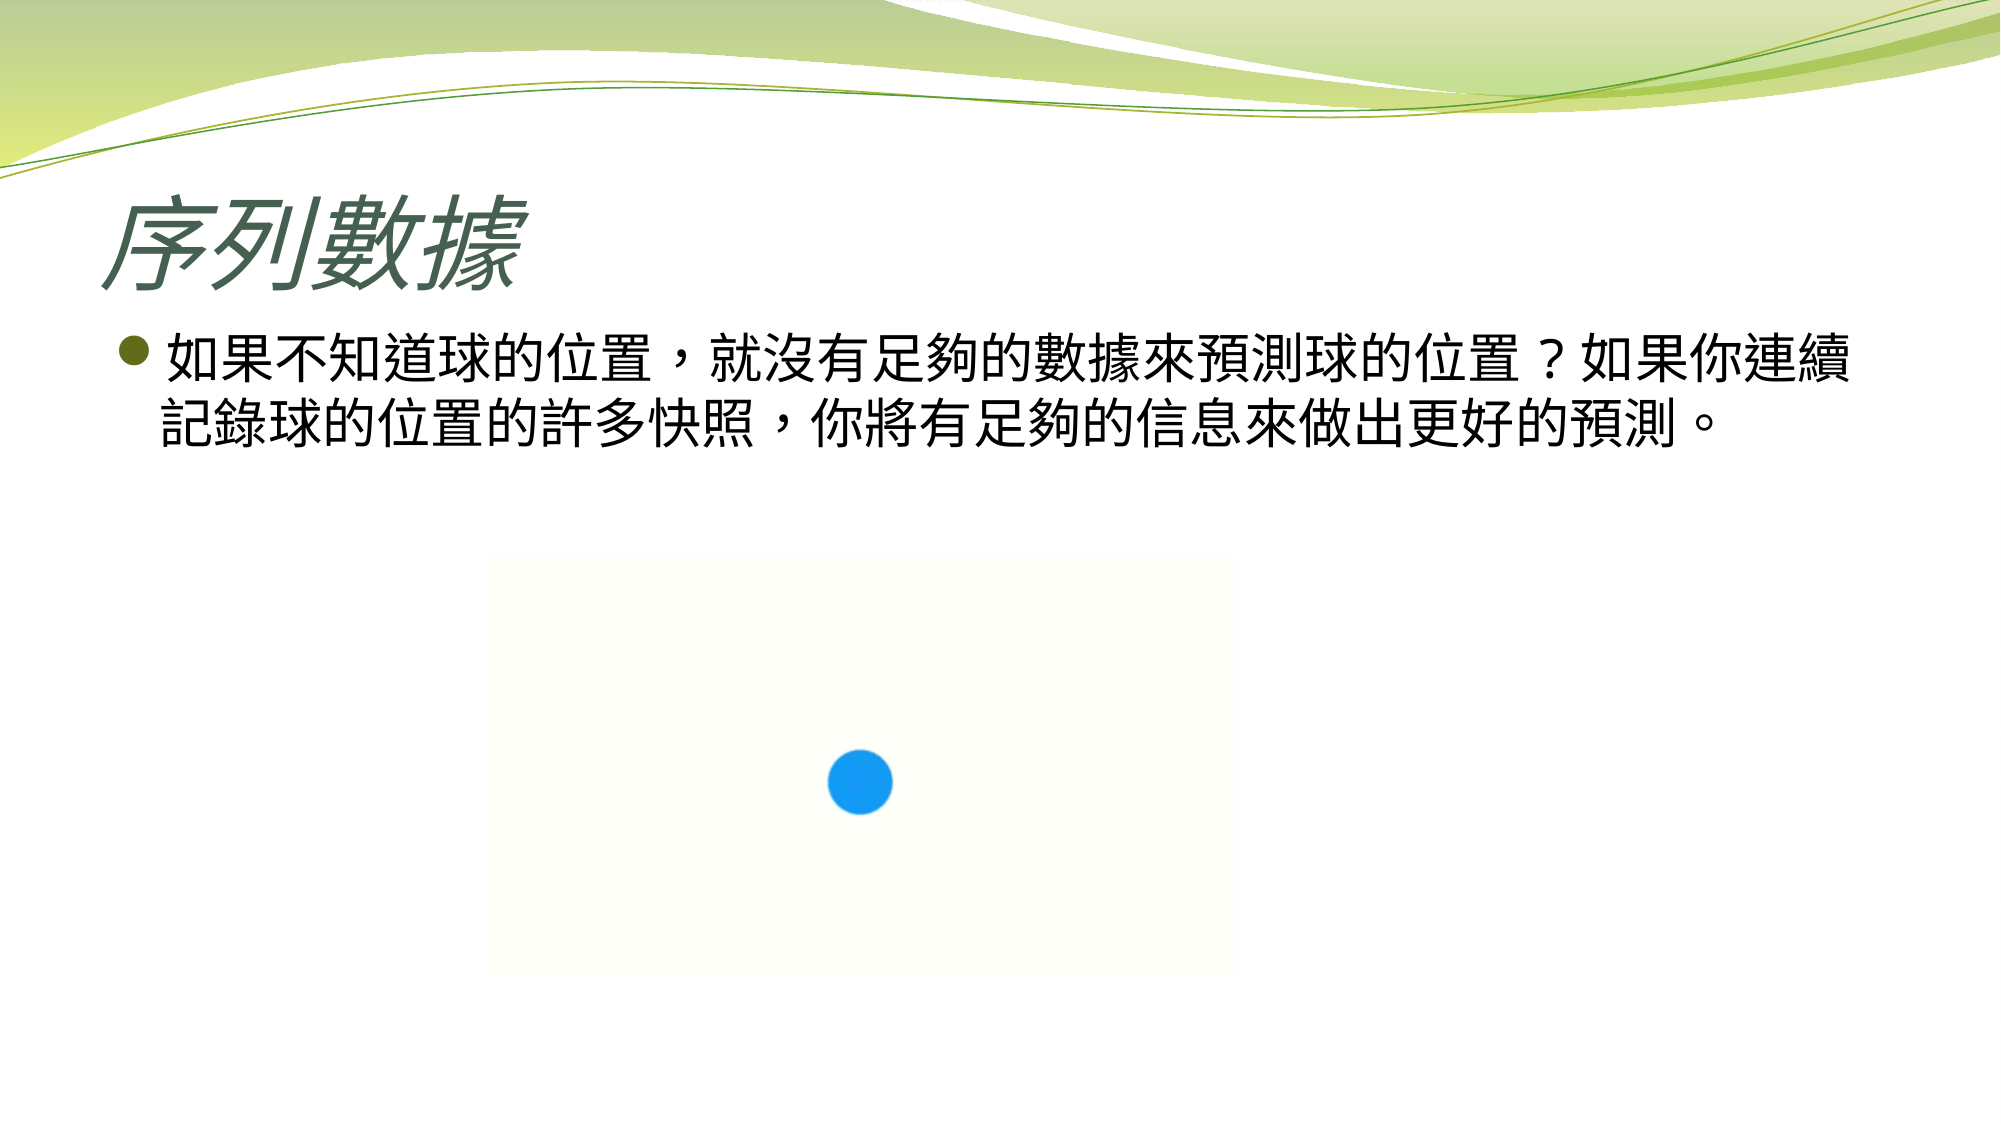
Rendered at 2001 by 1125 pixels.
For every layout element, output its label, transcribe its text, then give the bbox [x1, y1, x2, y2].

picture [484, 555, 1236, 978]
list 如果不知道球的位置，就沒有足夠的數據來預測球的位置?如果你連續記錄球的位置的許多快照，你將有足夠的信息來做出更好的預測。 [99, 317, 1900, 1038]
title 序列數據 [99, 115, 1900, 303]
